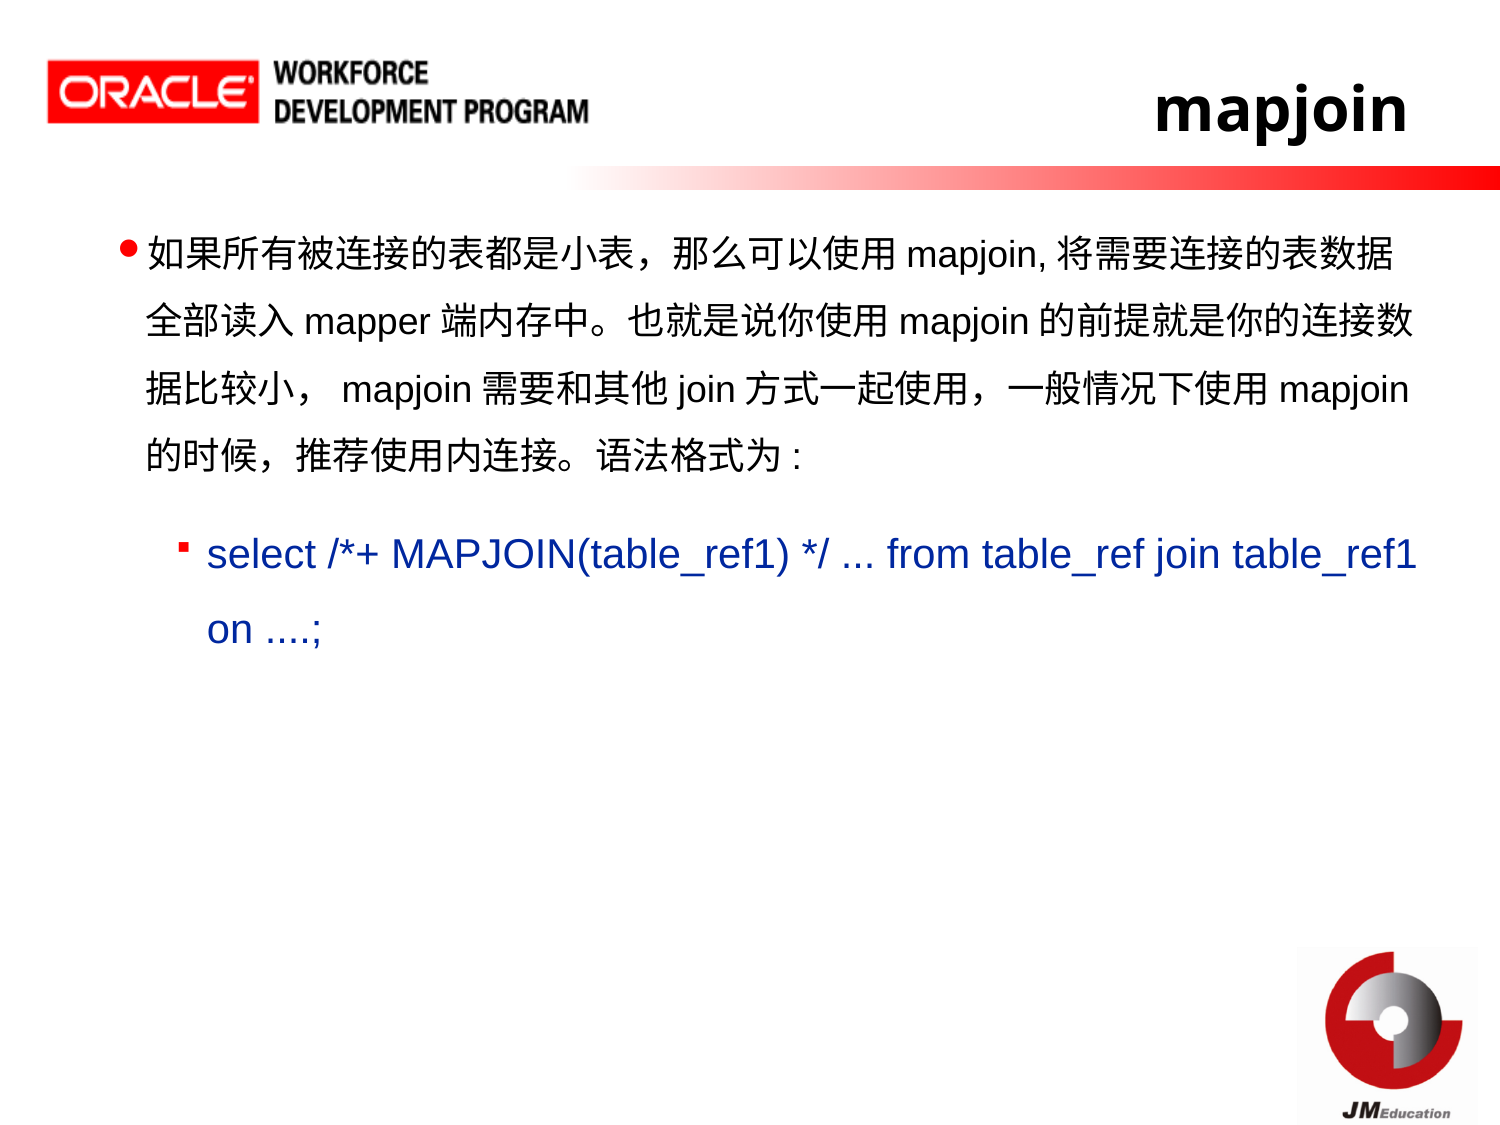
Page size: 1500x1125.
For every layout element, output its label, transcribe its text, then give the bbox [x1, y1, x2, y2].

picture [1297, 947, 1478, 1125]
text_box mapjoin [99, 37, 1425, 152]
picture [0, 0, 636, 186]
text_box 如果所有被连接的表都是小表，那么可以使用mapjoin,将需要连接的表数据全部读入mapper端内存中。也就是说你使用mapjoin的前提就是你的连接数据比较小，mapjoin需要和其他join方式一起使用，一般情况下使用mapjoin的时候，推荐使用内连接。语法格式为: select /*+ MAPJOIN(table_ref1) */ ... from table_ref join table_ref1 on ....; [74, 199, 1438, 1025]
